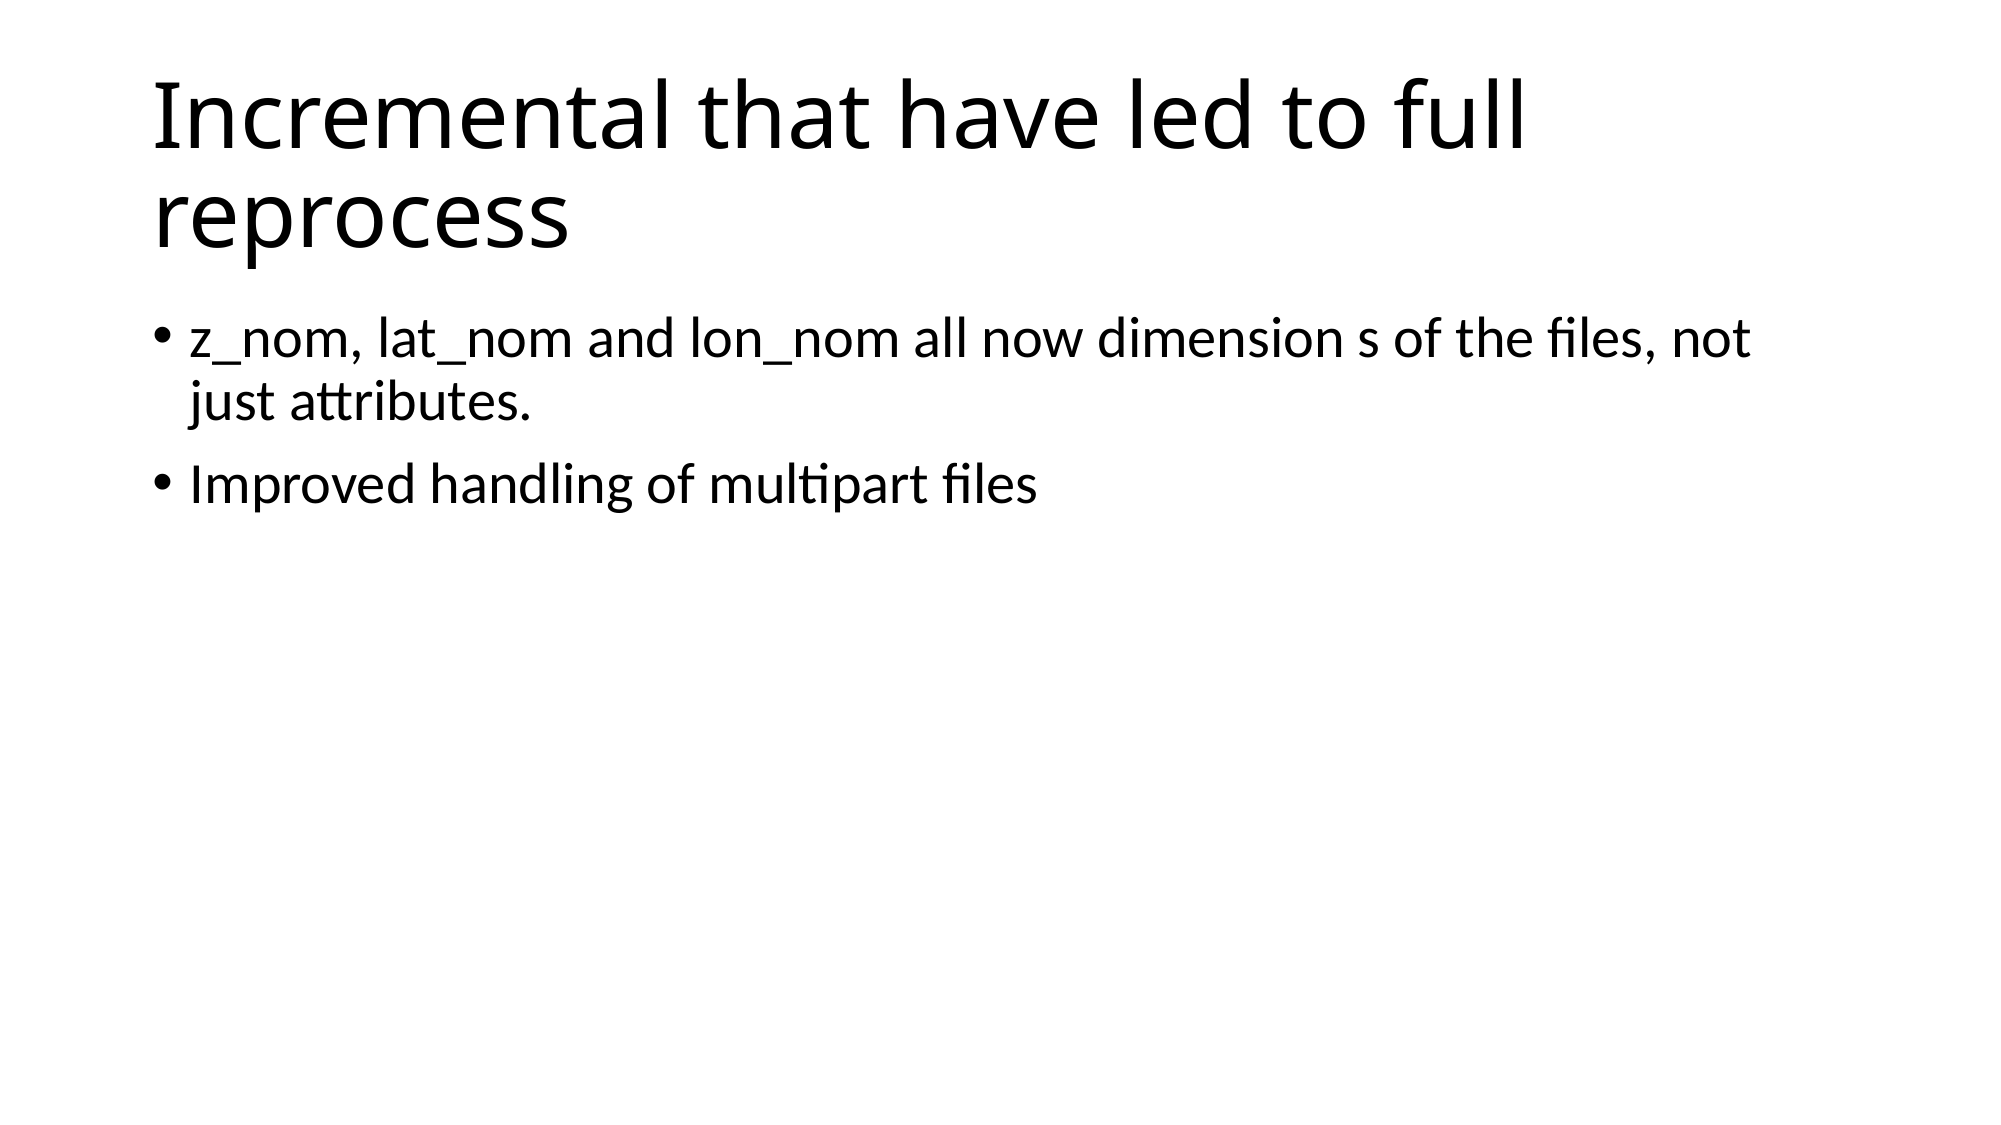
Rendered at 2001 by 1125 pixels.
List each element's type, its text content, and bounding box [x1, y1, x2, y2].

list z_nom, lat_nom and lon_nom all now dimension s of the files, not just attributes. Improved handling of multipart files [137, 299, 1863, 1014]
title Incremental that have led to full reprocess [137, 59, 1863, 278]
